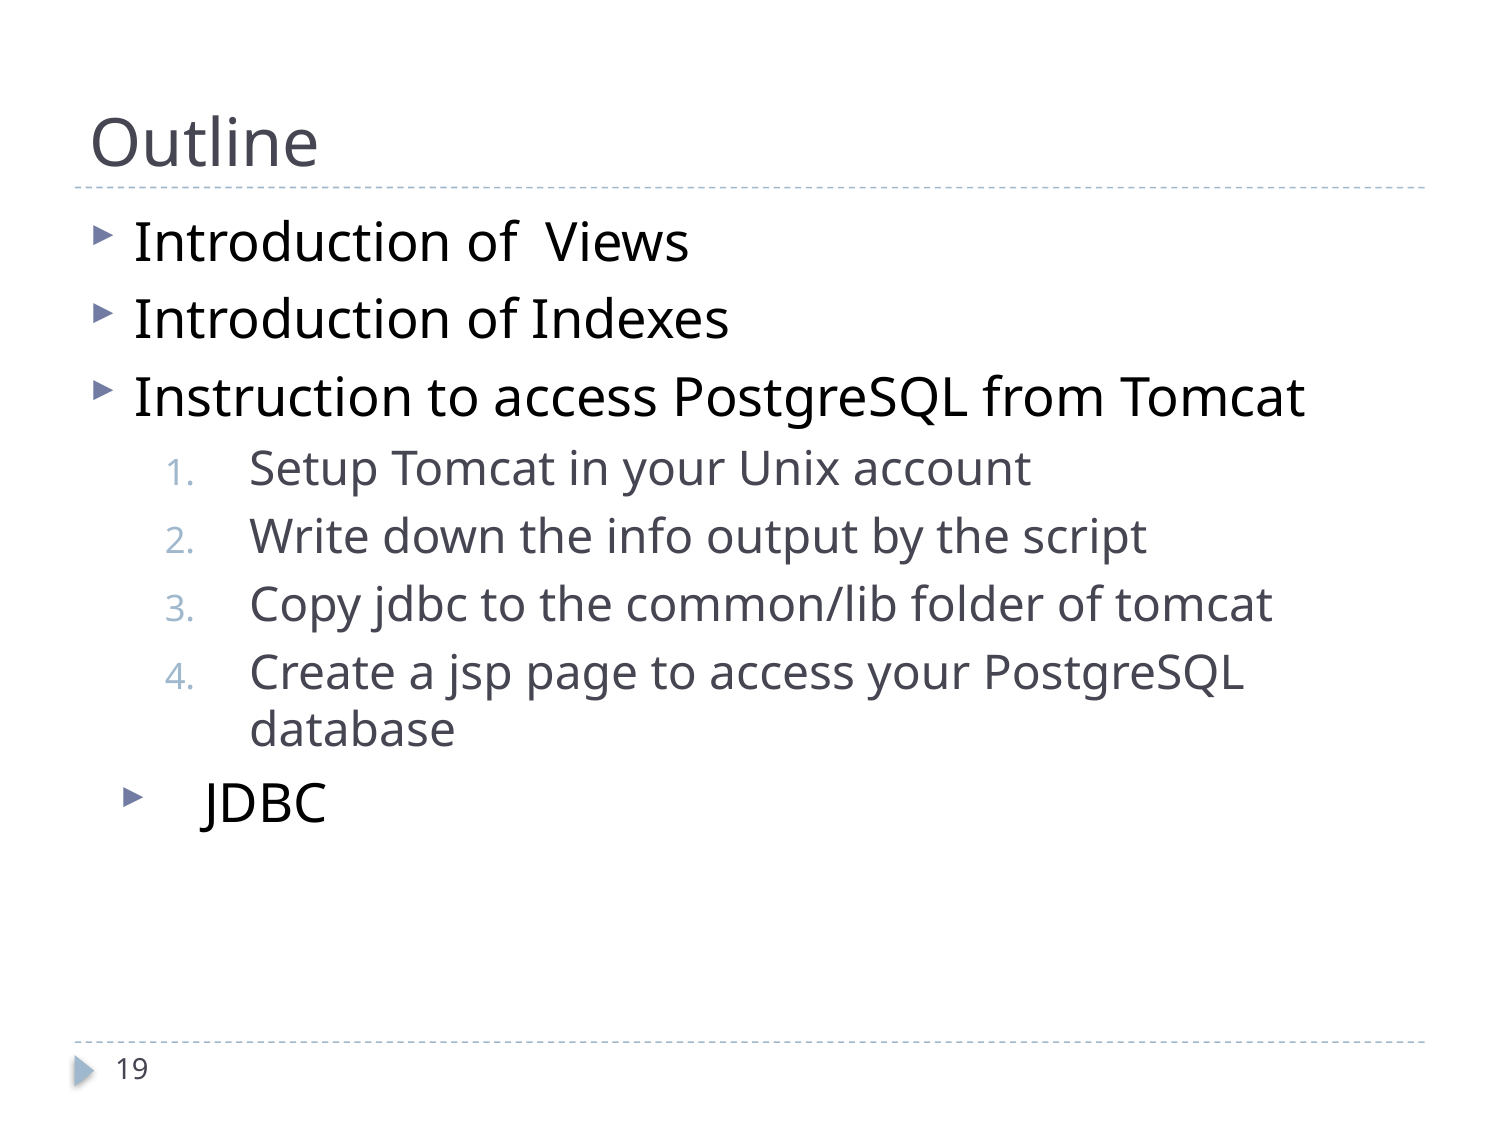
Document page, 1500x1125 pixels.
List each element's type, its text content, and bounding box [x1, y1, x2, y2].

list Introduction of Views Introduction of Indexes Instruction to access PostgreSQL from Tomcat Setup Tomcat in your Unix account Write down the info output by the script Copy jdbc to the common/lib folder of tomcat Create a jsp page to access your PostgreSQL database JDBC [75, 200, 1425, 1010]
title Outline [75, 24, 1425, 188]
slide_number 19 [100, 1042, 426, 1103]
